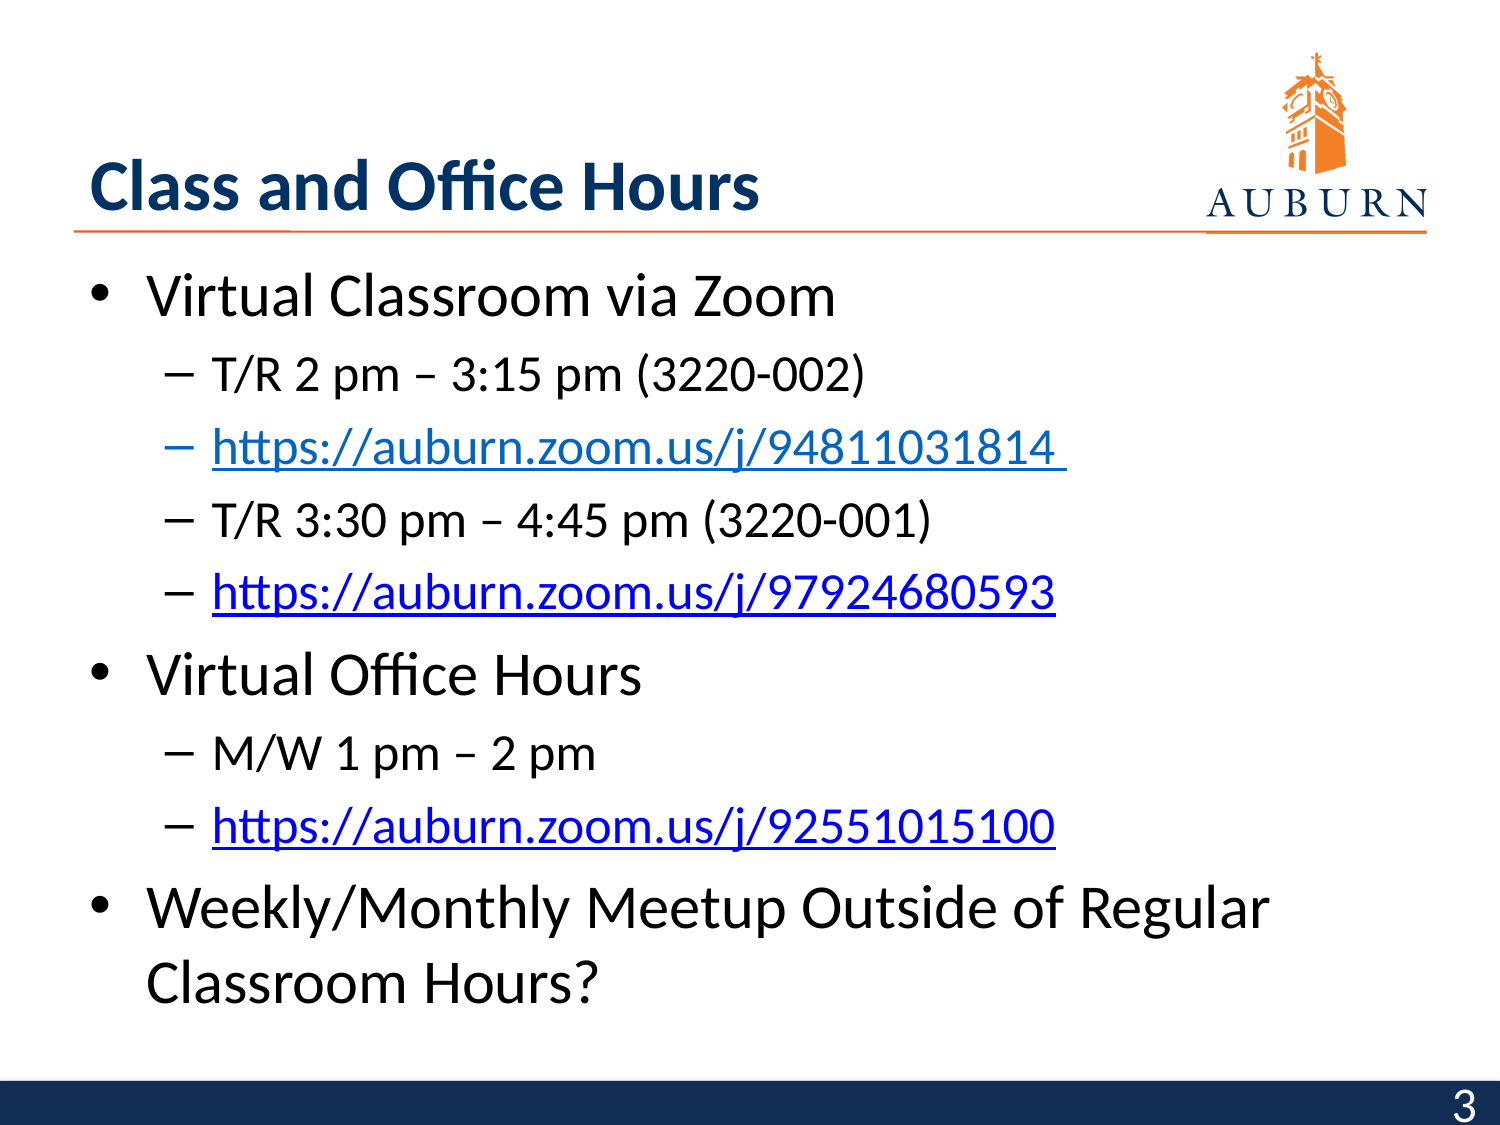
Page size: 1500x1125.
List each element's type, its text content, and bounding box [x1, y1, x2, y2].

slide_number 3 [1154, 1080, 1492, 1125]
list Virtual Classroom via Zoom T/R 2 pm – 3:15 pm (3220-002) https://auburn.zoom.us/j/94811031814 T/R 3:30 pm – 4:45 pm (3220-001) https://auburn.zoom.us/j/97924680593 Virtual Office Hours M/W 1 pm – 2 pm https://auburn.zoom.us/j/92551015100 Weekly/Monthly Meetup Outside of Regular Classroom Hours? [75, 246, 1425, 1052]
title Class and Office Hours [75, 45, 1031, 233]
